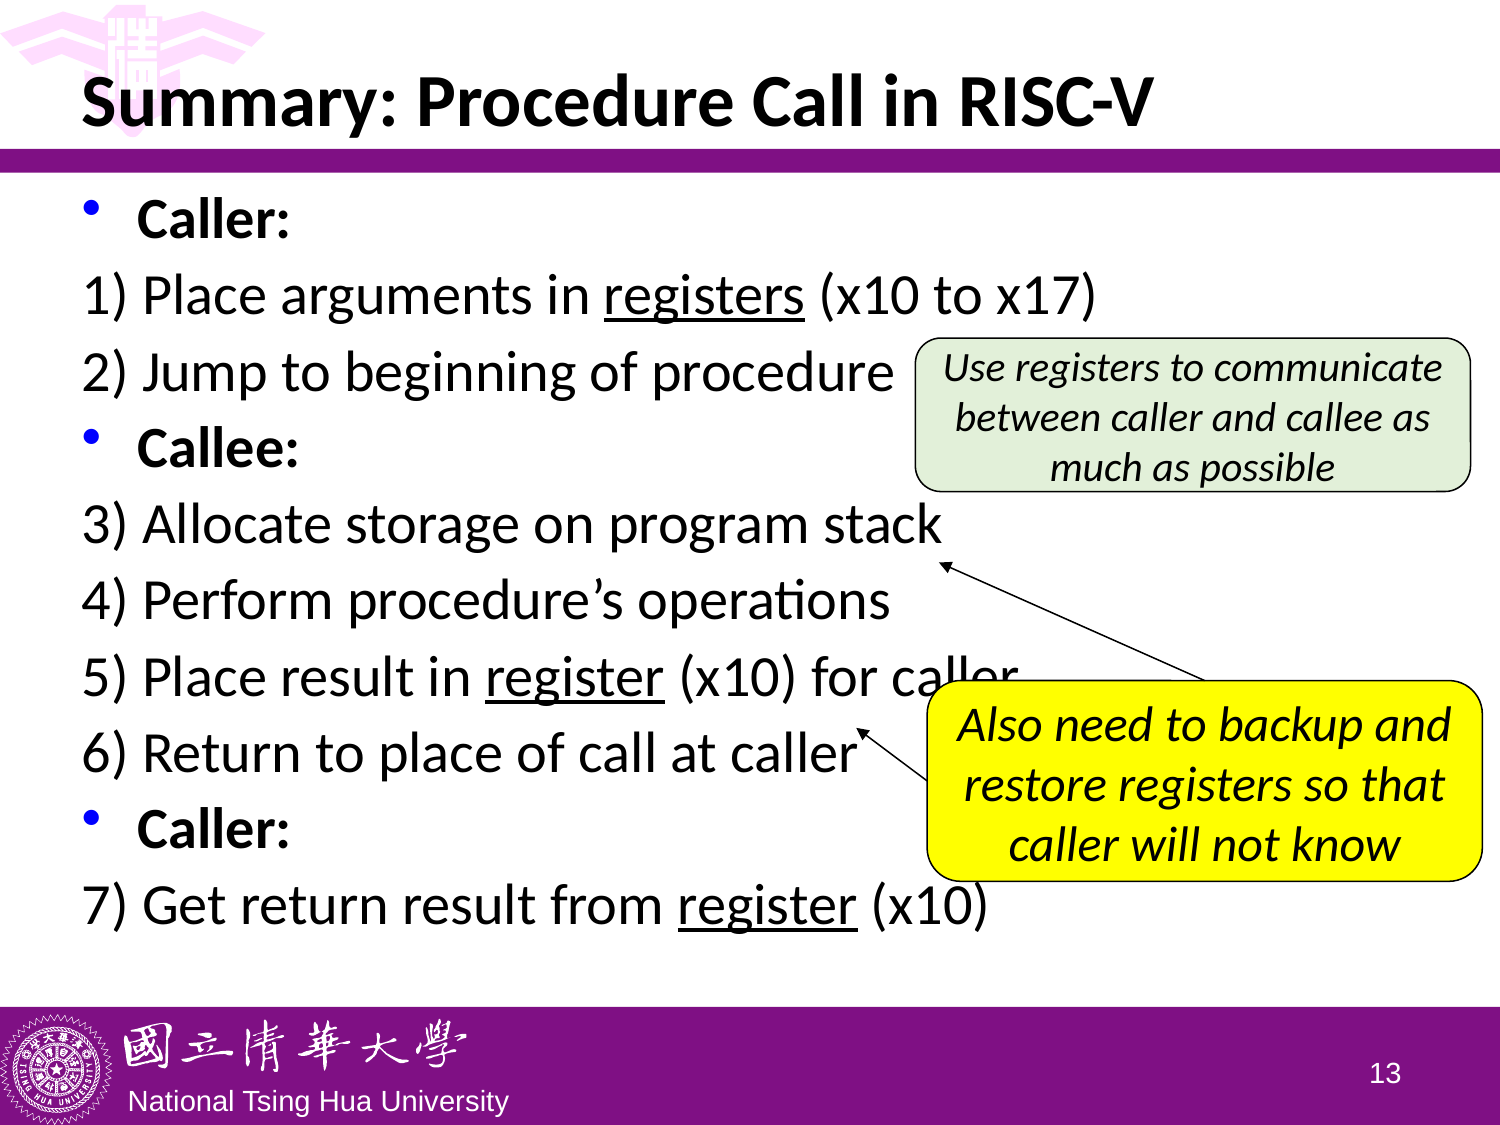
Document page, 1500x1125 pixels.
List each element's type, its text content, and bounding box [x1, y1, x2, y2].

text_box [856, 562, 1483, 882]
slide_number 12 [1104, 1021, 1417, 1097]
list Caller: 1) Place arguments in registers (x10 to x17) 2) Jump to beginning of procedure Callee: 3) Allocate storage on program stack 4) Perform procedure’s operations 5) Place result in register (x10) for caller 6) Return to place of call at caller Caller: 7) Get return result from register (x10) [66, 172, 1436, 1003]
text_box Use registers to communicate between caller and callee as much as possible [915, 338, 1471, 492]
title Summary: Procedure Call in RISC-V [66, 37, 1436, 149]
